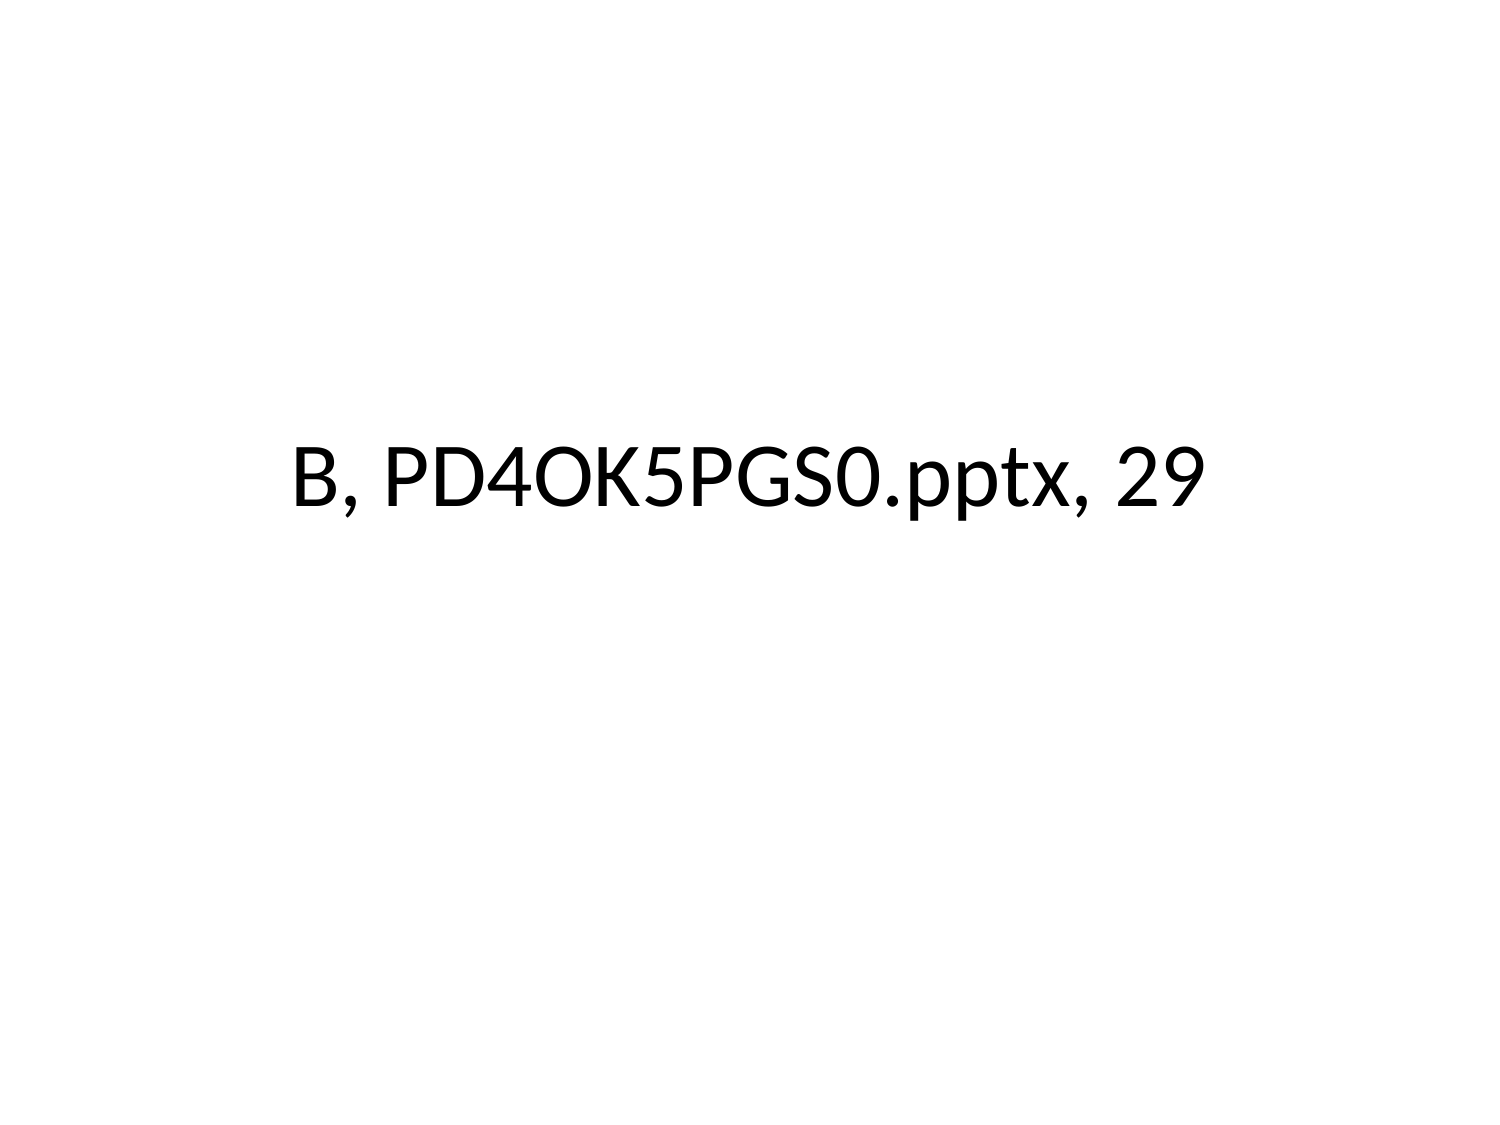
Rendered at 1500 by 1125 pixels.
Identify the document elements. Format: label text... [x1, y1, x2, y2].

title B, PD4OK5PGS0.pptx, 29 [112, 349, 1388, 591]
